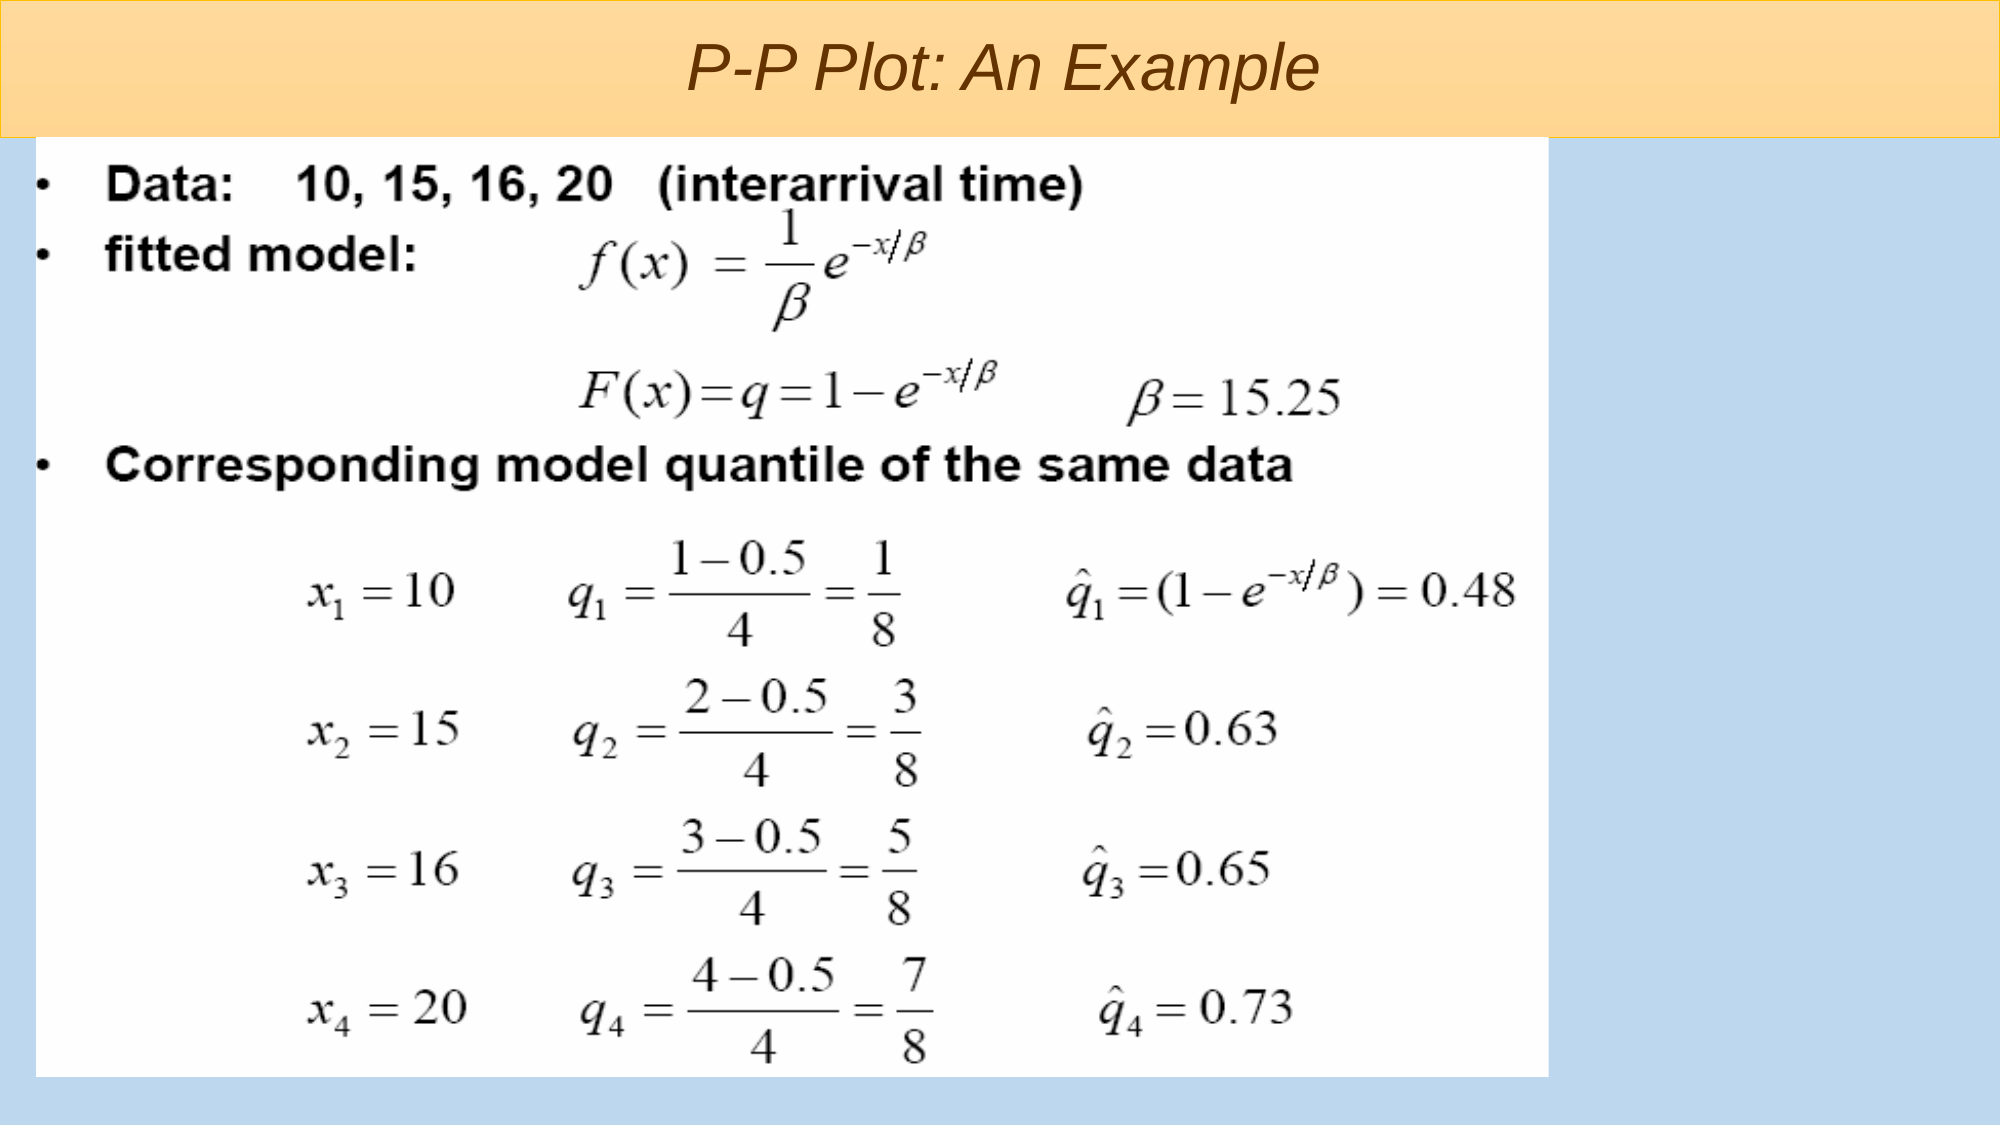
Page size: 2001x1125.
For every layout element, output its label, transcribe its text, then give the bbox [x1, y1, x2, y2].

title P-P Plot: An Example [0, 0, 2000, 138]
text_box [36, 137, 1549, 1078]
